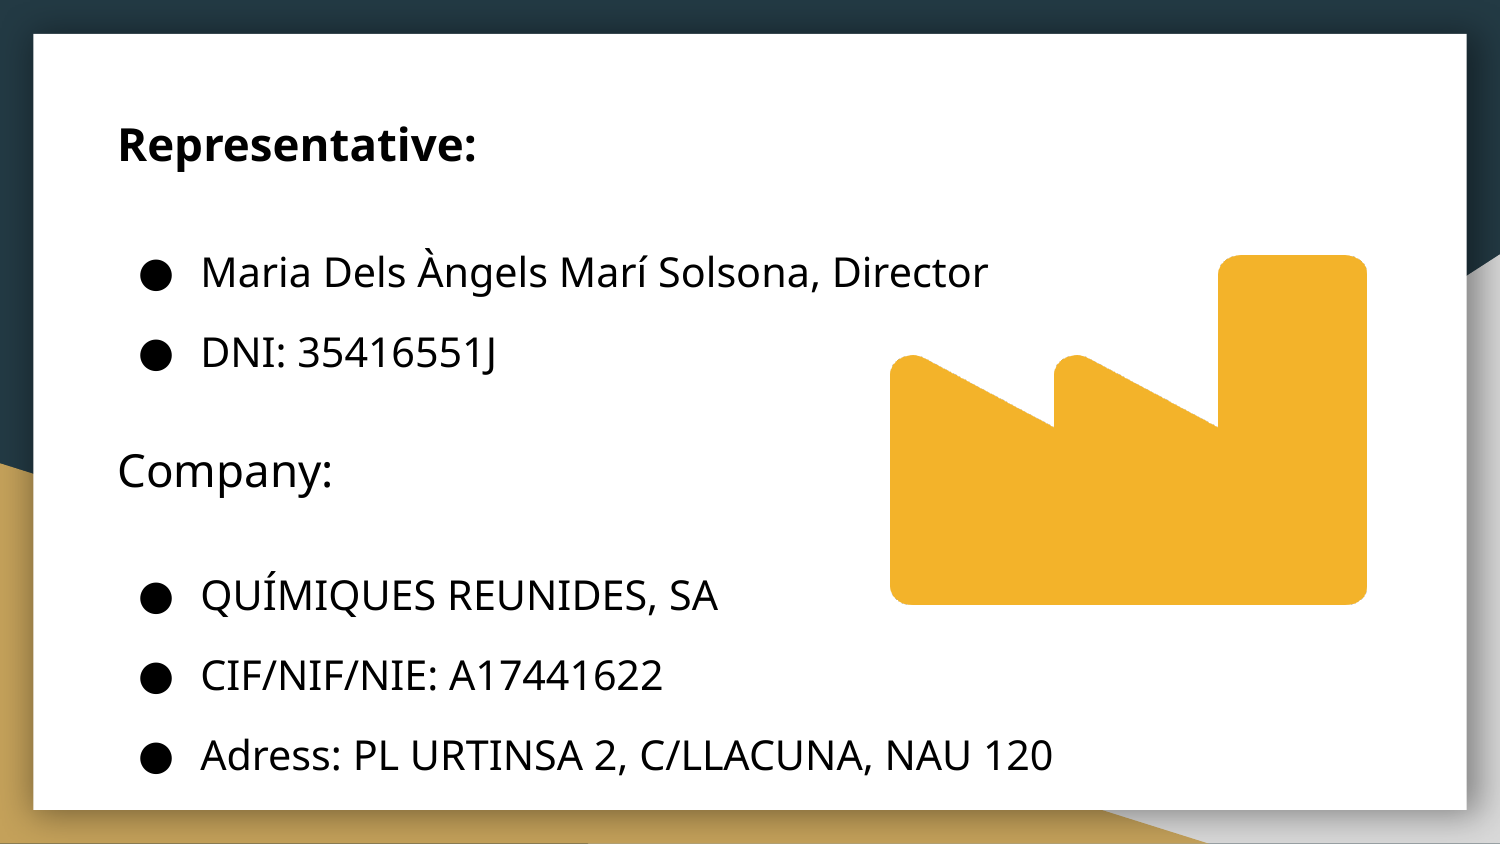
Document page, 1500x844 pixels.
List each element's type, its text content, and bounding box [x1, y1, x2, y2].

picture [889, 230, 1367, 630]
list Representative: Maria Dels Àngels Marí Solsona, Director DNI: 35416551J Company: QUÍMIQUES REUNIDES, SA CIF/NIF/NIE: A17441622 Adress: PL URTINSA 2, C/LLACUNA, NAU 120 [102, 110, 1228, 795]
